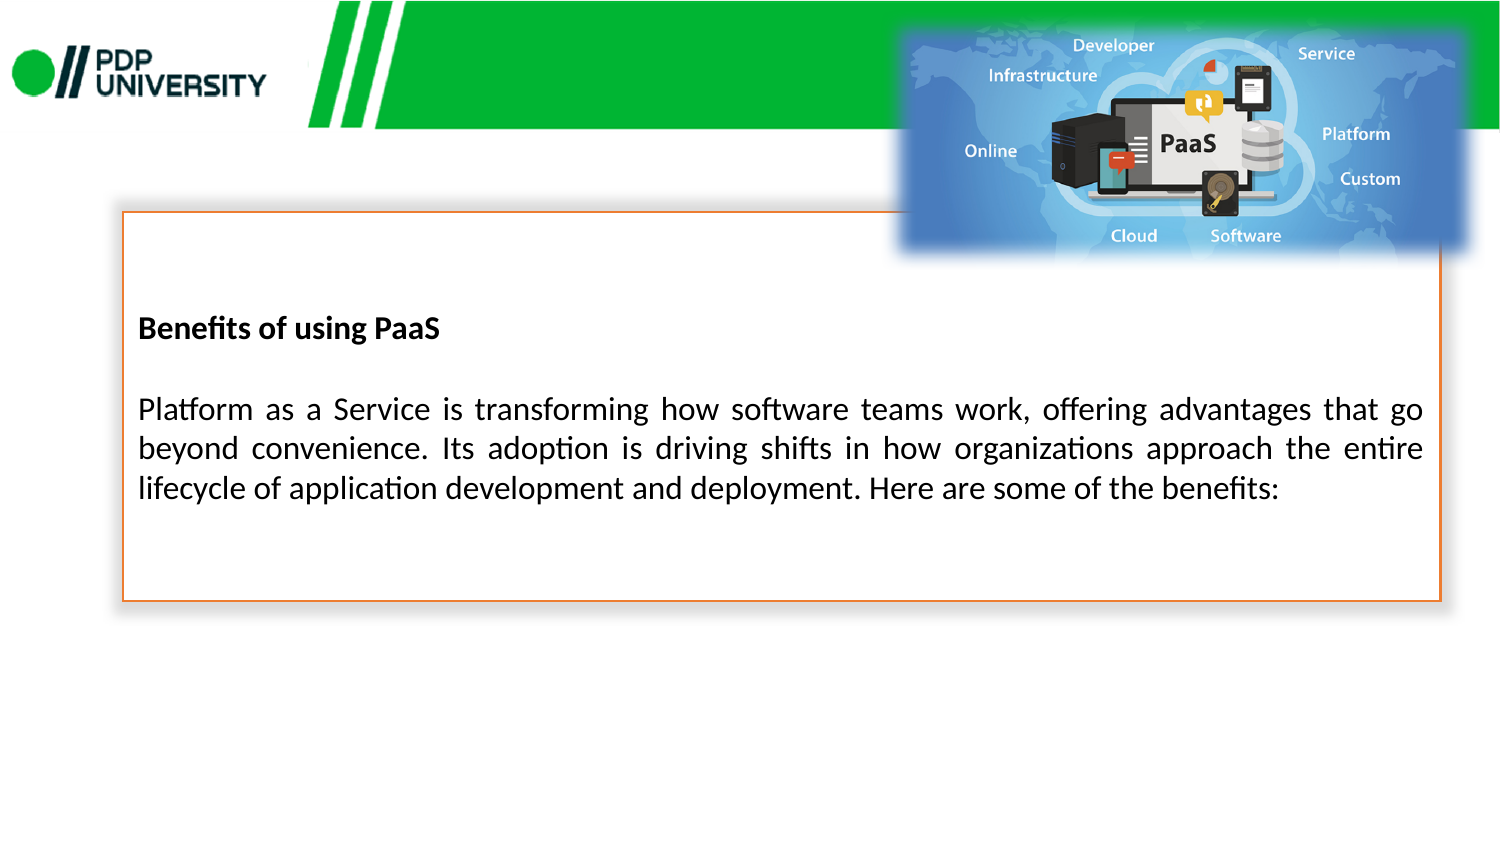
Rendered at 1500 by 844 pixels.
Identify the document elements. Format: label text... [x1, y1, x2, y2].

text_box Benefits of using PaaS Platform as a Service is transforming how software teams work, offering advantages that go beyond convenience. Its adoption is driving shifts in how organizations approach the entire lifecycle of application development and deployment. Here are some of the benefits: [122, 211, 1442, 602]
picture [0, 0, 1500, 270]
